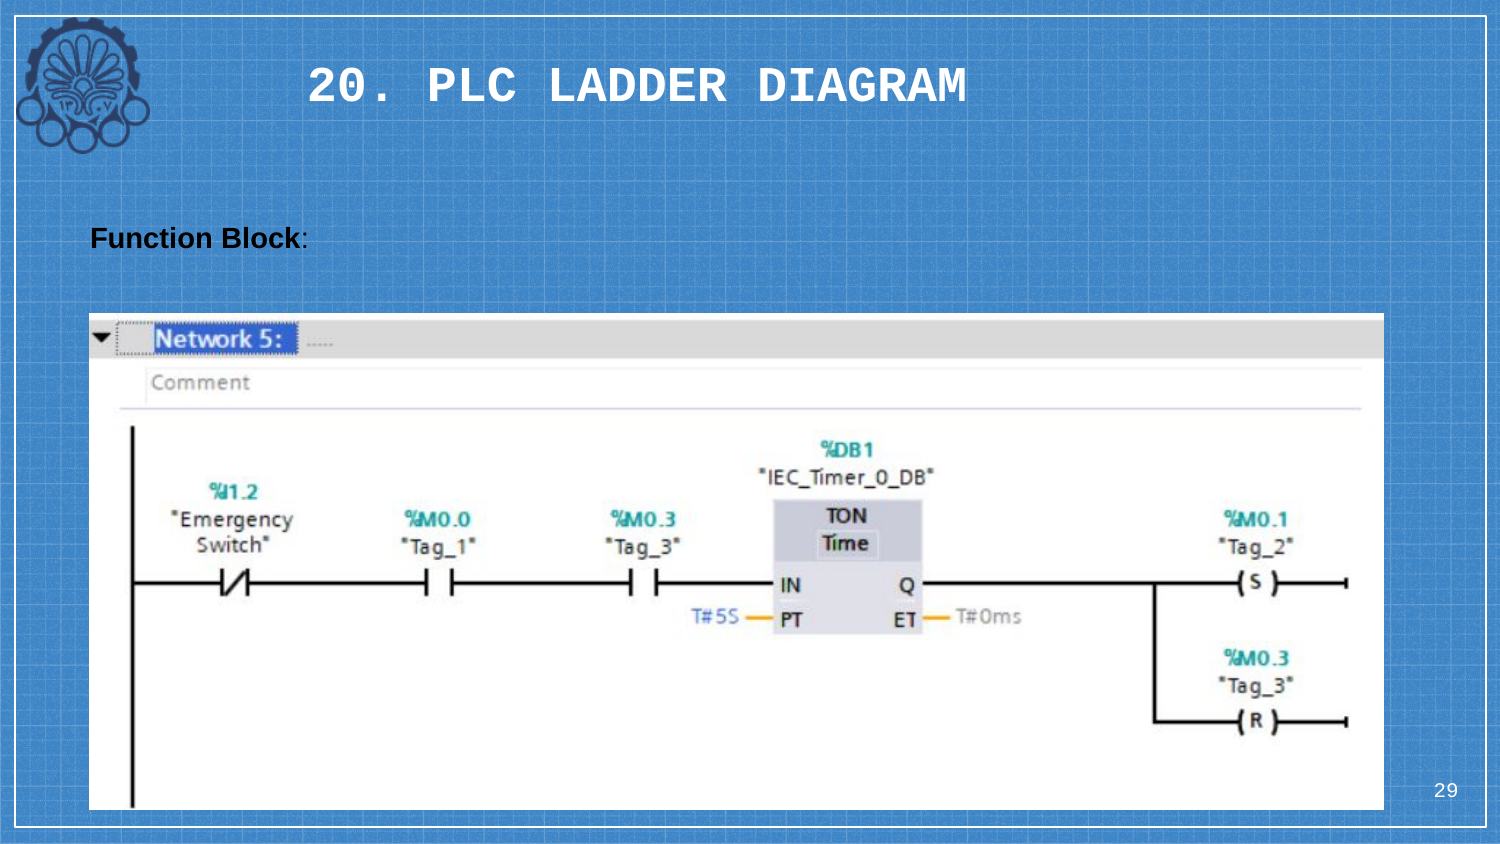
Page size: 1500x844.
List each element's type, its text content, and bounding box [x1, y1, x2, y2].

title 20. PLC LADDER DIAGRAM [291, 36, 1417, 149]
picture [0, 0, 1500, 844]
list Function Block: [75, 202, 1399, 752]
slide_number ‹#› [1398, 761, 1474, 810]
